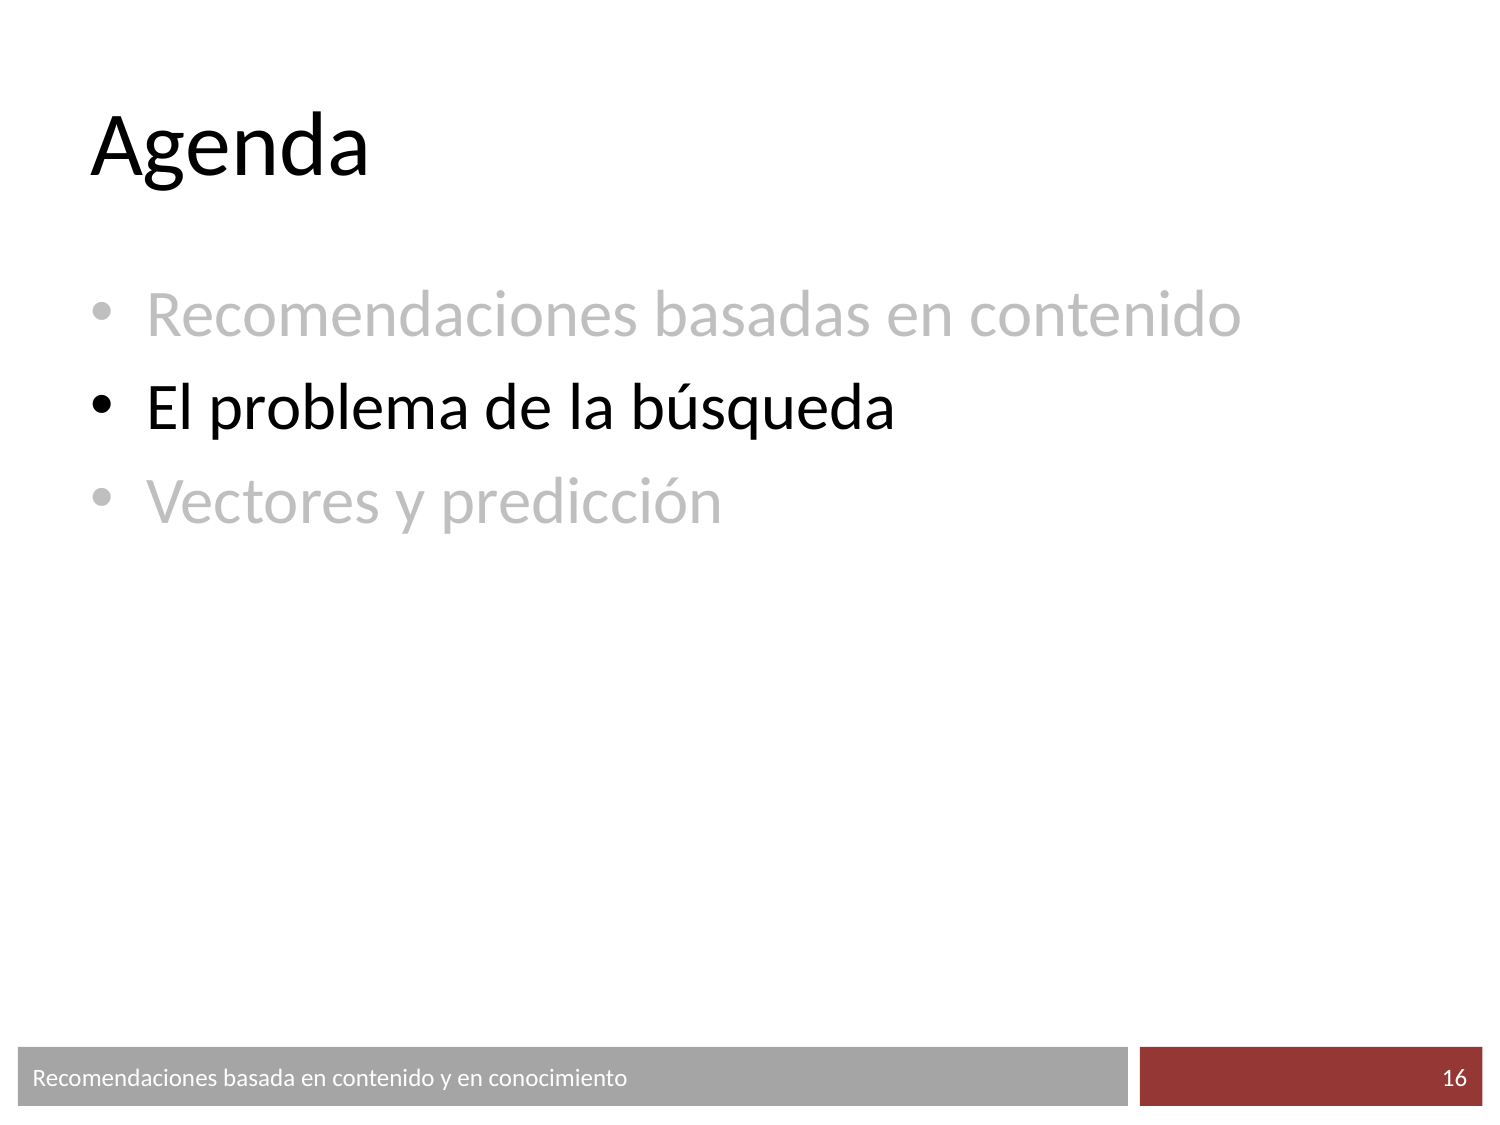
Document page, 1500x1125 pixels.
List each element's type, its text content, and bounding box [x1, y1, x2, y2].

list Recomendaciones basadas en contenido El problema de la búsqueda Vectores y predicción [75, 262, 1425, 1005]
footer Recomendaciones basada en contenido y en conocimiento [17, 1046, 1128, 1106]
title Agenda [75, 45, 1425, 233]
slide_number ‹#› [1139, 1046, 1483, 1106]
